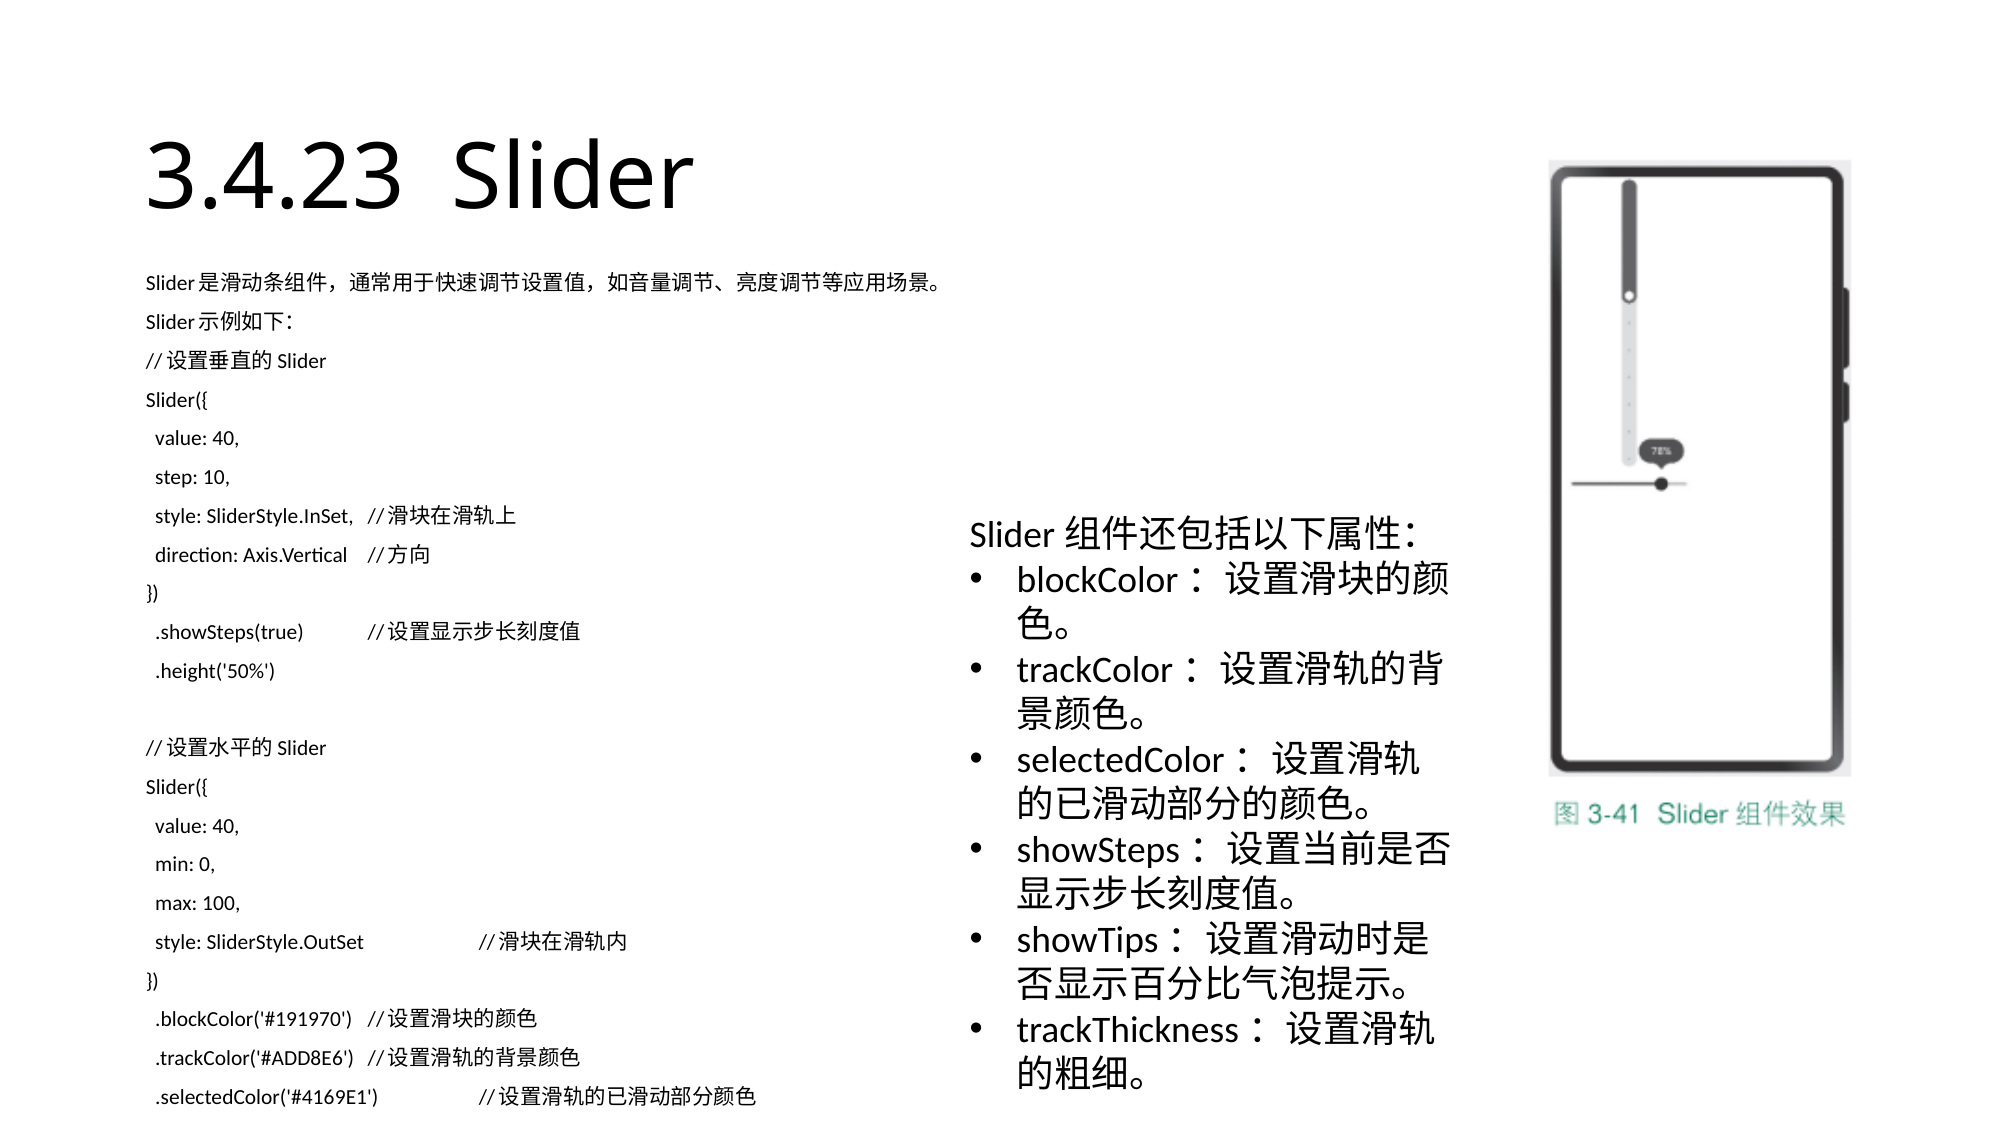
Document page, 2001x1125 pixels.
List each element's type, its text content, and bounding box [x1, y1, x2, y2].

title 3.4.23 Slider [130, 69, 1856, 288]
picture [1525, 142, 1872, 853]
text_box Slider组件还包括以下属性： blockColor：设置滑块的颜色。 trackColor：设置滑轨的背景颜色。 selectedColor：设置滑轨的已滑动部分的颜色。 showSteps：设置当前是否显示步长刻度值。 showTips：设置滑动时是否显示百分比气泡提示。 trackThickness：设置滑轨的粗细。 [954, 502, 1473, 1103]
list Slider是滑动条组件，通常用于快速调节设置值，如音量调节、亮度调节等应用场景。 Slider示例如下： //设置垂直的Slider Slider({ value: 40, step: 10, style: SliderStyle.InSet, //滑块在滑轨上 direction: Axis.Vertical //方向 }) .showSteps(true) //设置显示步长刻度值 .height('50%') //设置水平的Slider Slider({ value: 40, min: 0, max: 100, style: SliderStyle.OutSet //滑块在滑轨内 }) .blockColor('#191970') //设置滑块的颜色 .trackColor('#ADD8E6') //设置滑轨的背景颜色 .selectedColor('#4169E1') //设置滑轨的已滑动部分颜色 .showTips(true) //设置气泡提示 .width('50%') [130, 264, 955, 1125]
